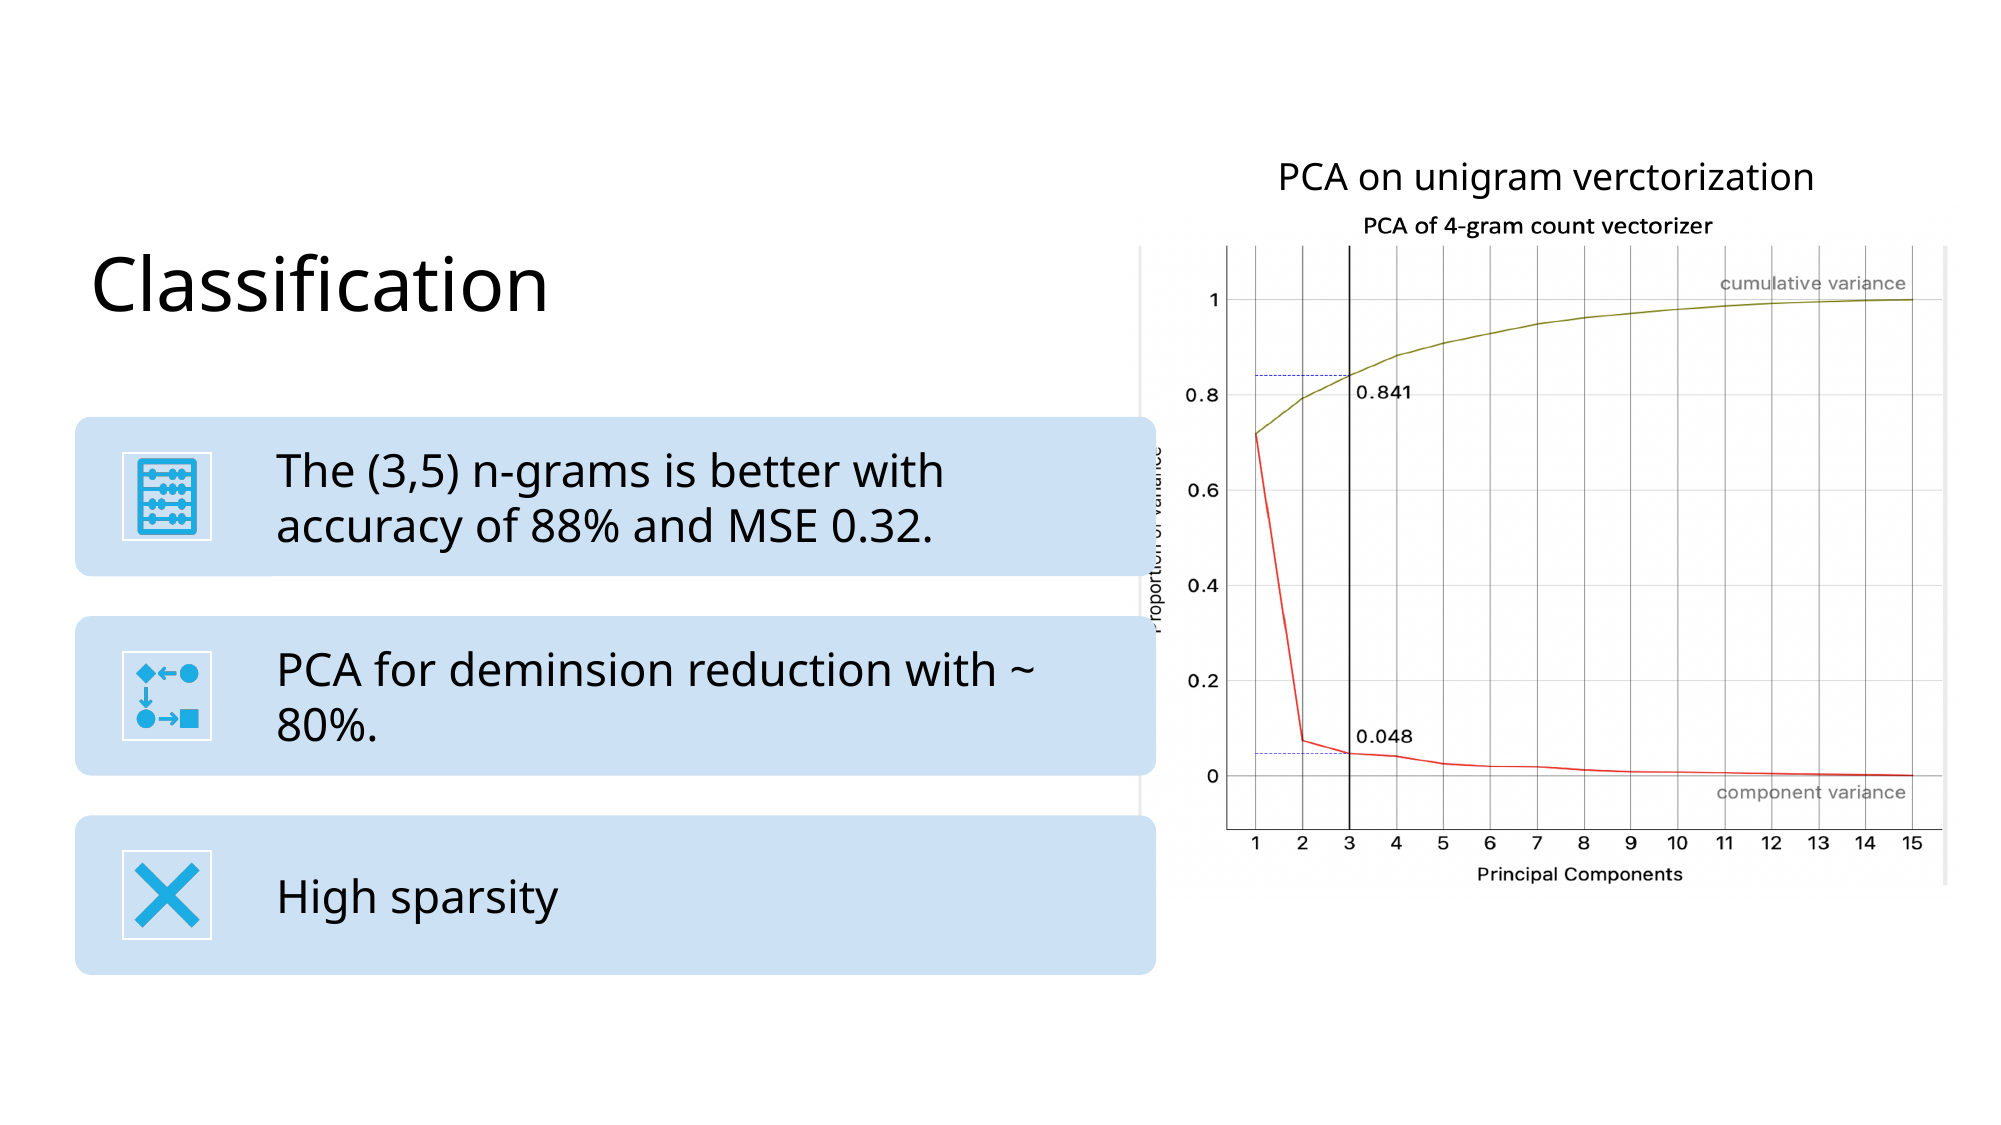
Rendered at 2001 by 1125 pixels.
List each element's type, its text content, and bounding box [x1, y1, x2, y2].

picture [1127, 201, 1967, 900]
title Classification [75, 149, 1262, 408]
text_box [74, 416, 1157, 975]
text_box PCA on unigram verctorization [1262, 145, 1831, 201]
